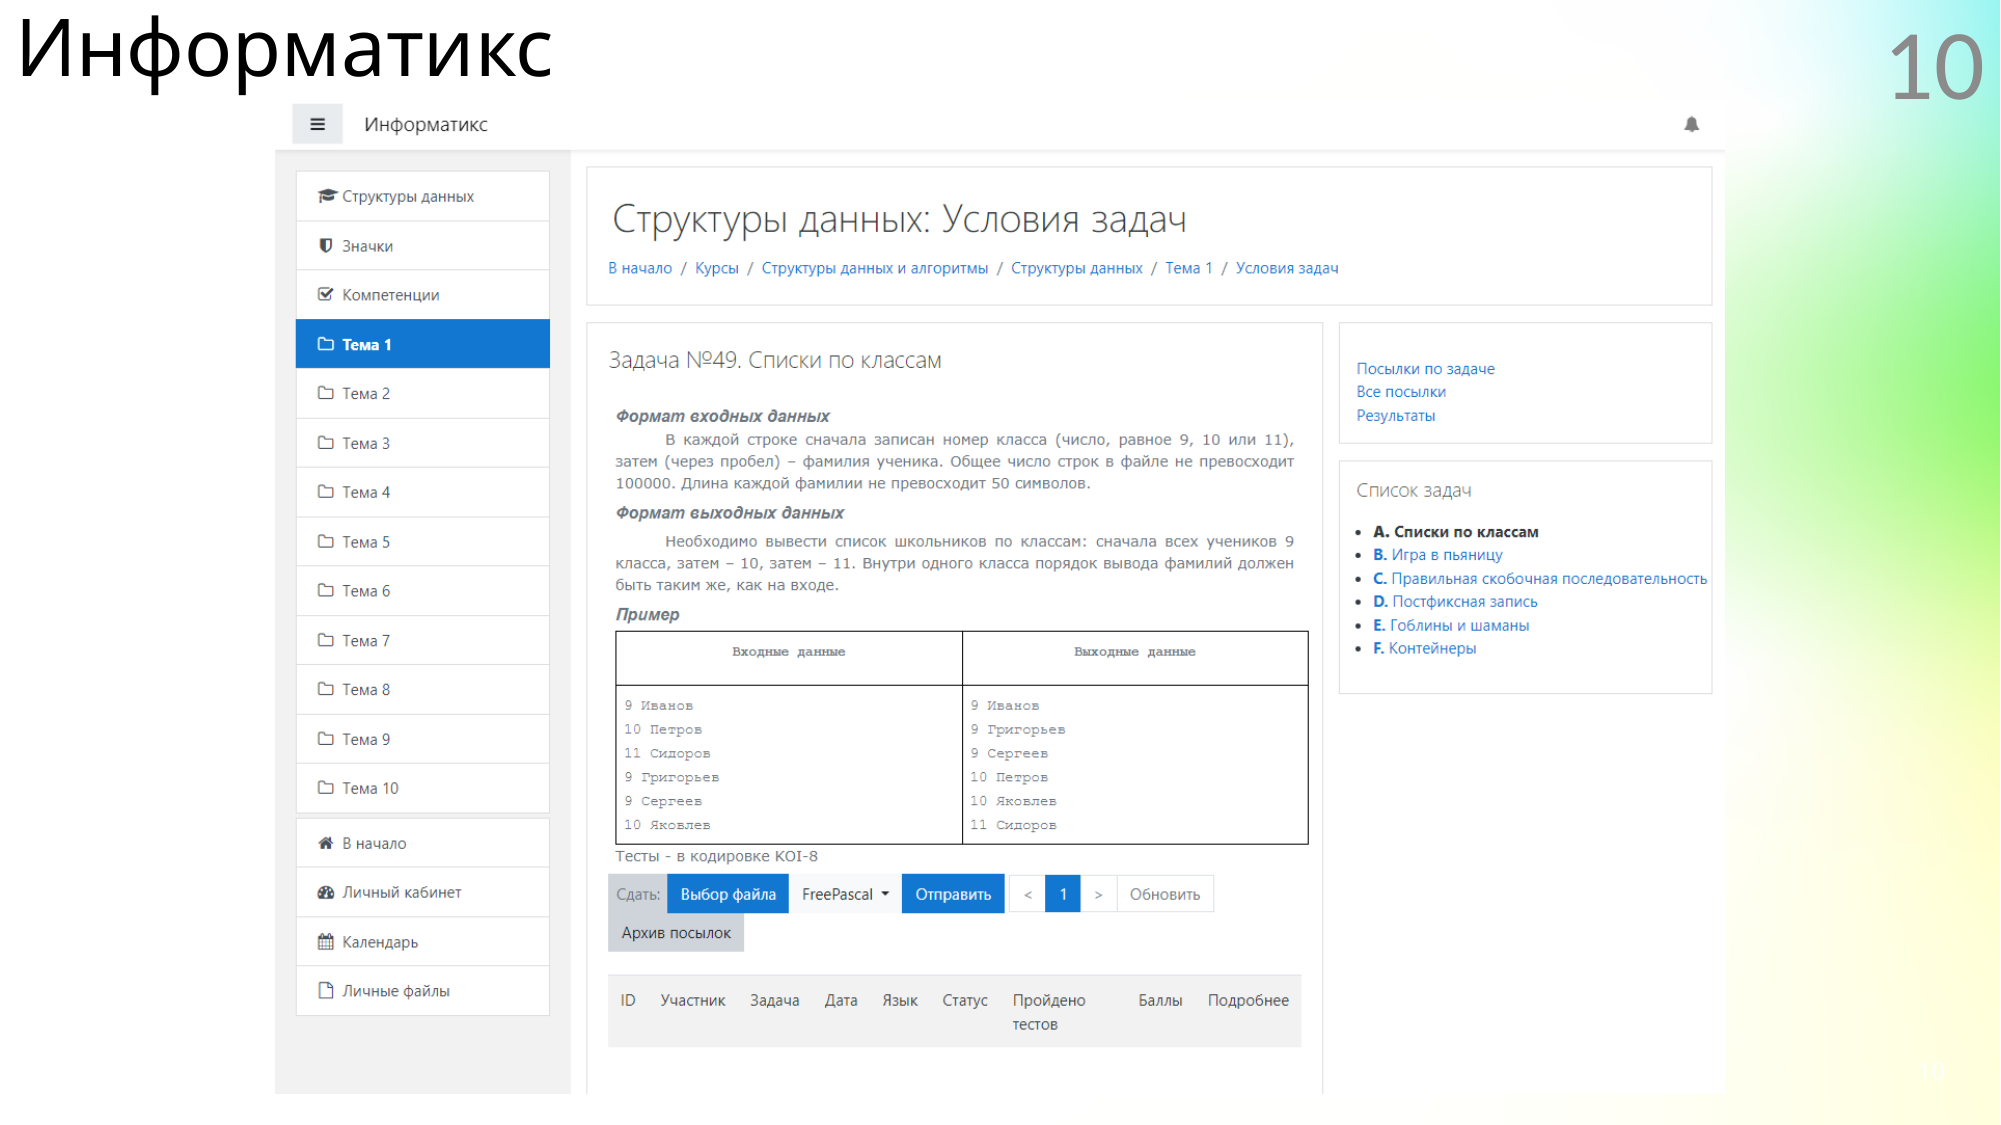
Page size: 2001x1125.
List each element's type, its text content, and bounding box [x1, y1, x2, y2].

picture [275, 0, 2000, 1124]
slide_number 10 [1550, 9, 2000, 111]
title Информатикс [0, 0, 1357, 102]
